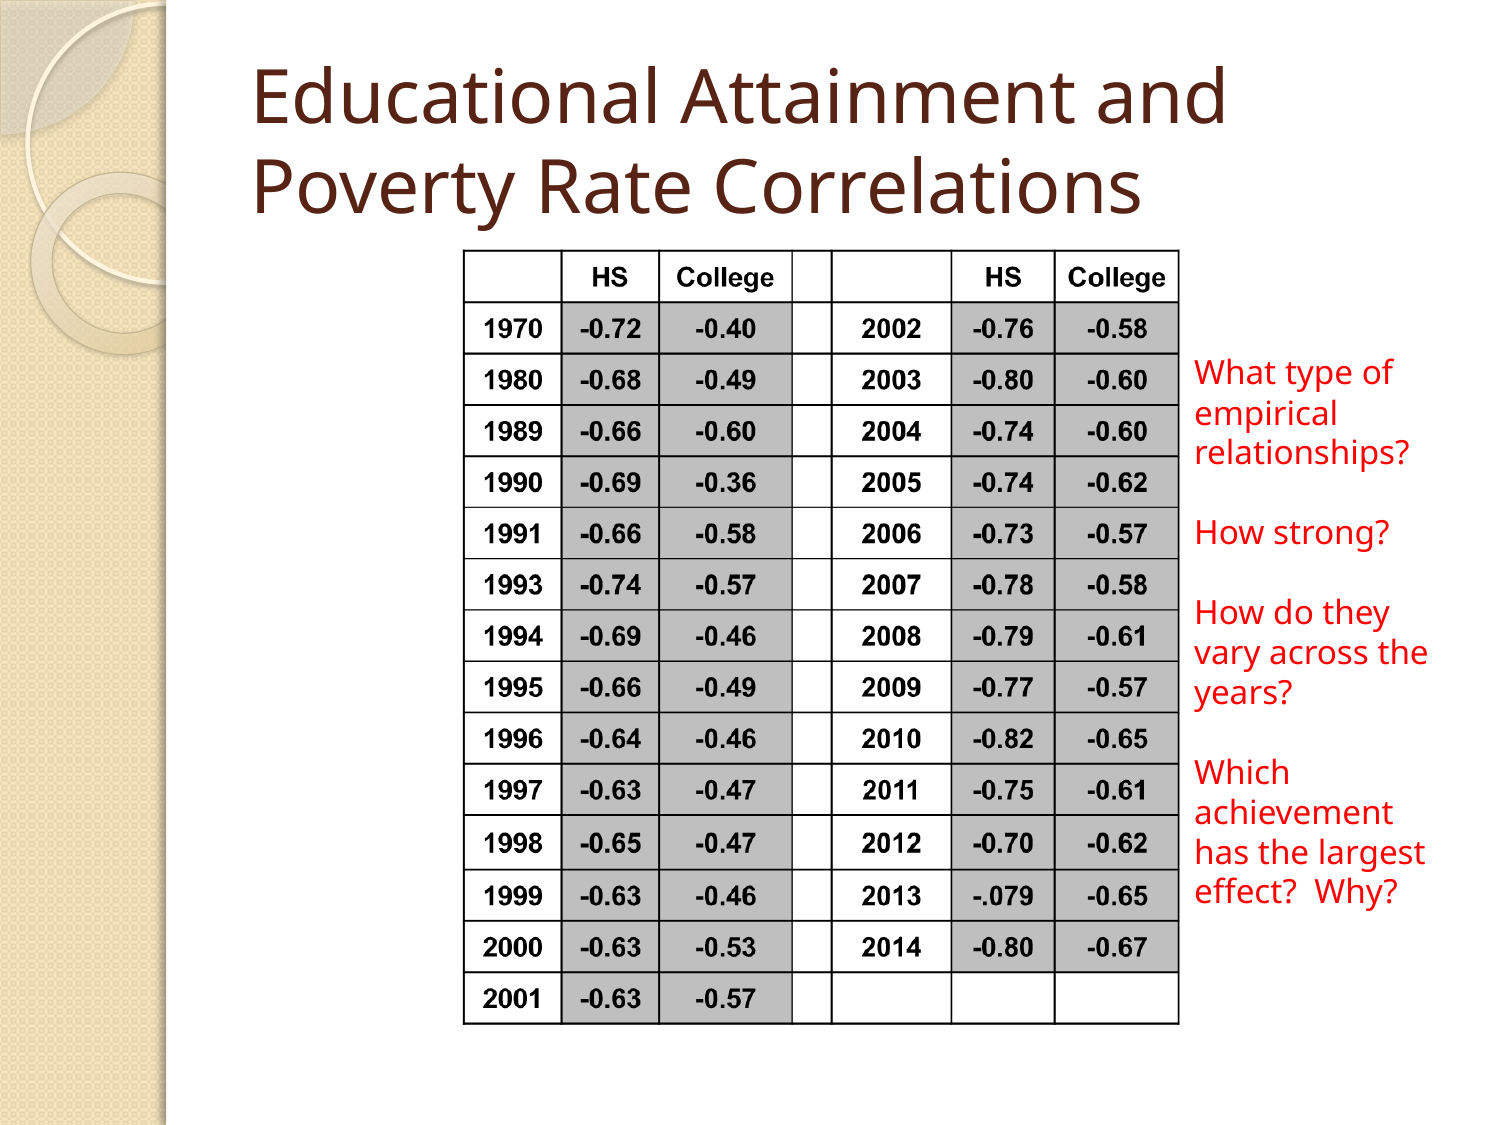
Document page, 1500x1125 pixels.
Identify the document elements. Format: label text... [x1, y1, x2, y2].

title Educational Attainment and Poverty Rate Correlations [235, 45, 1466, 233]
picture [462, 248, 1180, 1031]
text_box What type of empirical relationships? How strong? How do they vary across the years? Which achievement has the largest effect? Why? [1187, 344, 1466, 918]
